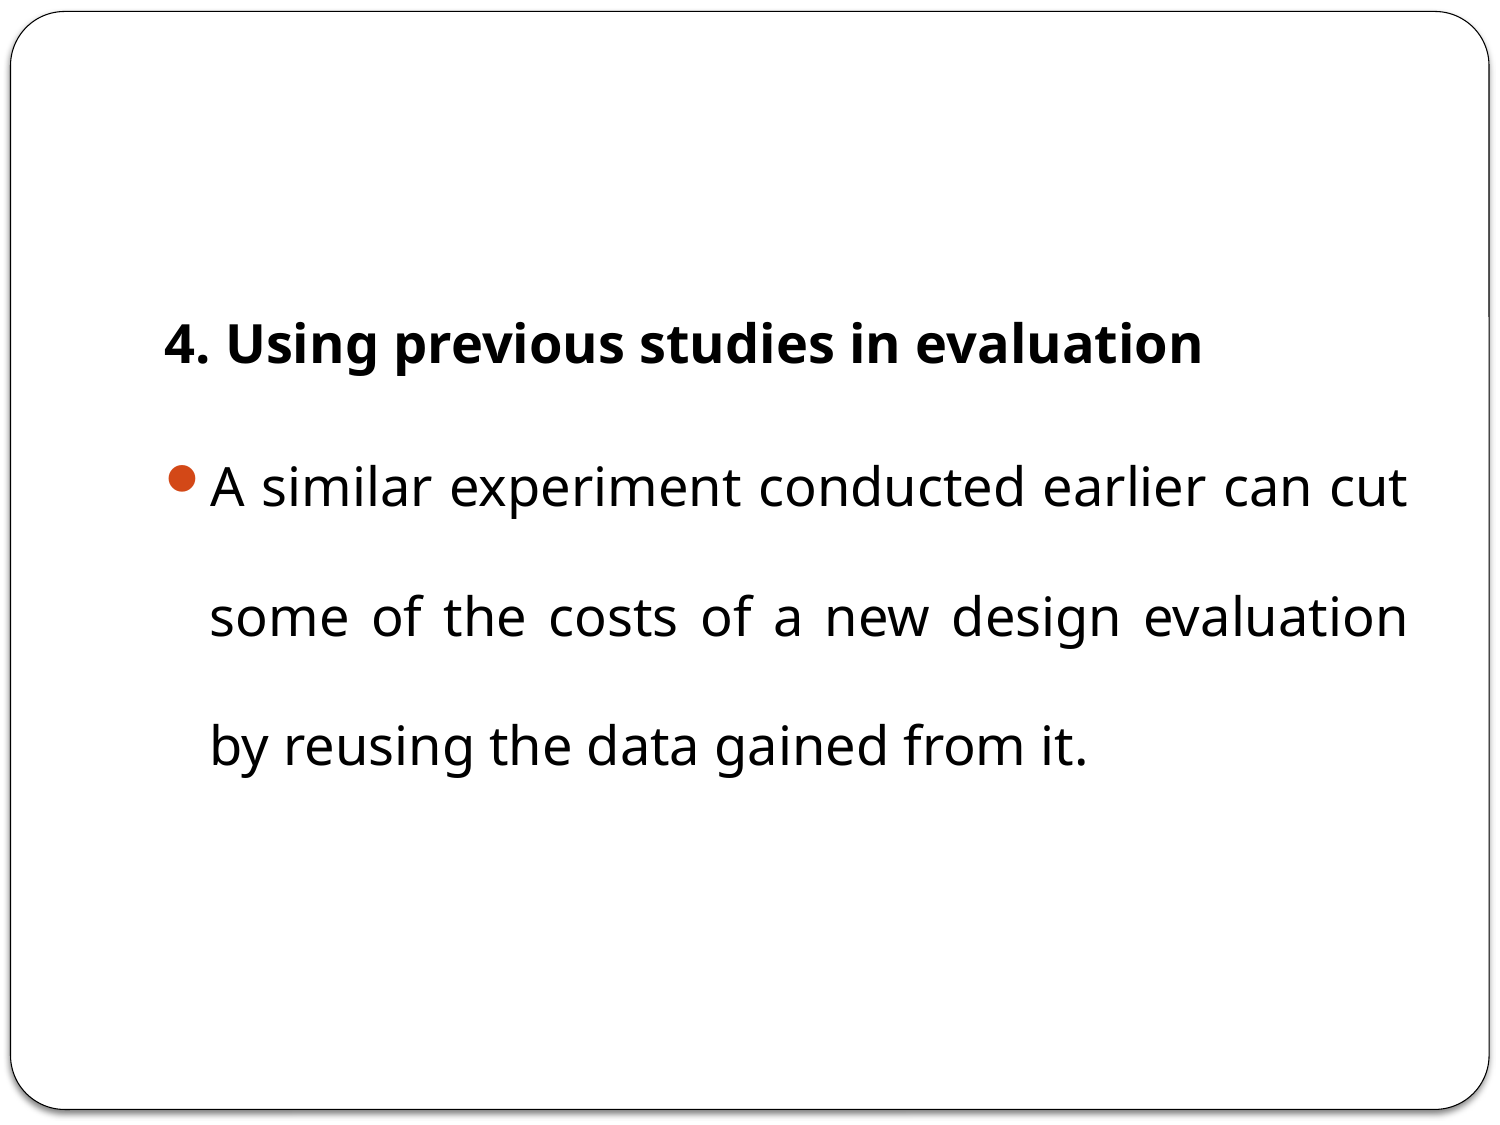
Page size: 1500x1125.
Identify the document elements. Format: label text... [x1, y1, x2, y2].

list 4. Using previous studies in evaluation A similar experiment conducted earlier can cut some of the costs of a new design evaluation by reusing the data gained from it. [150, 237, 1425, 988]
